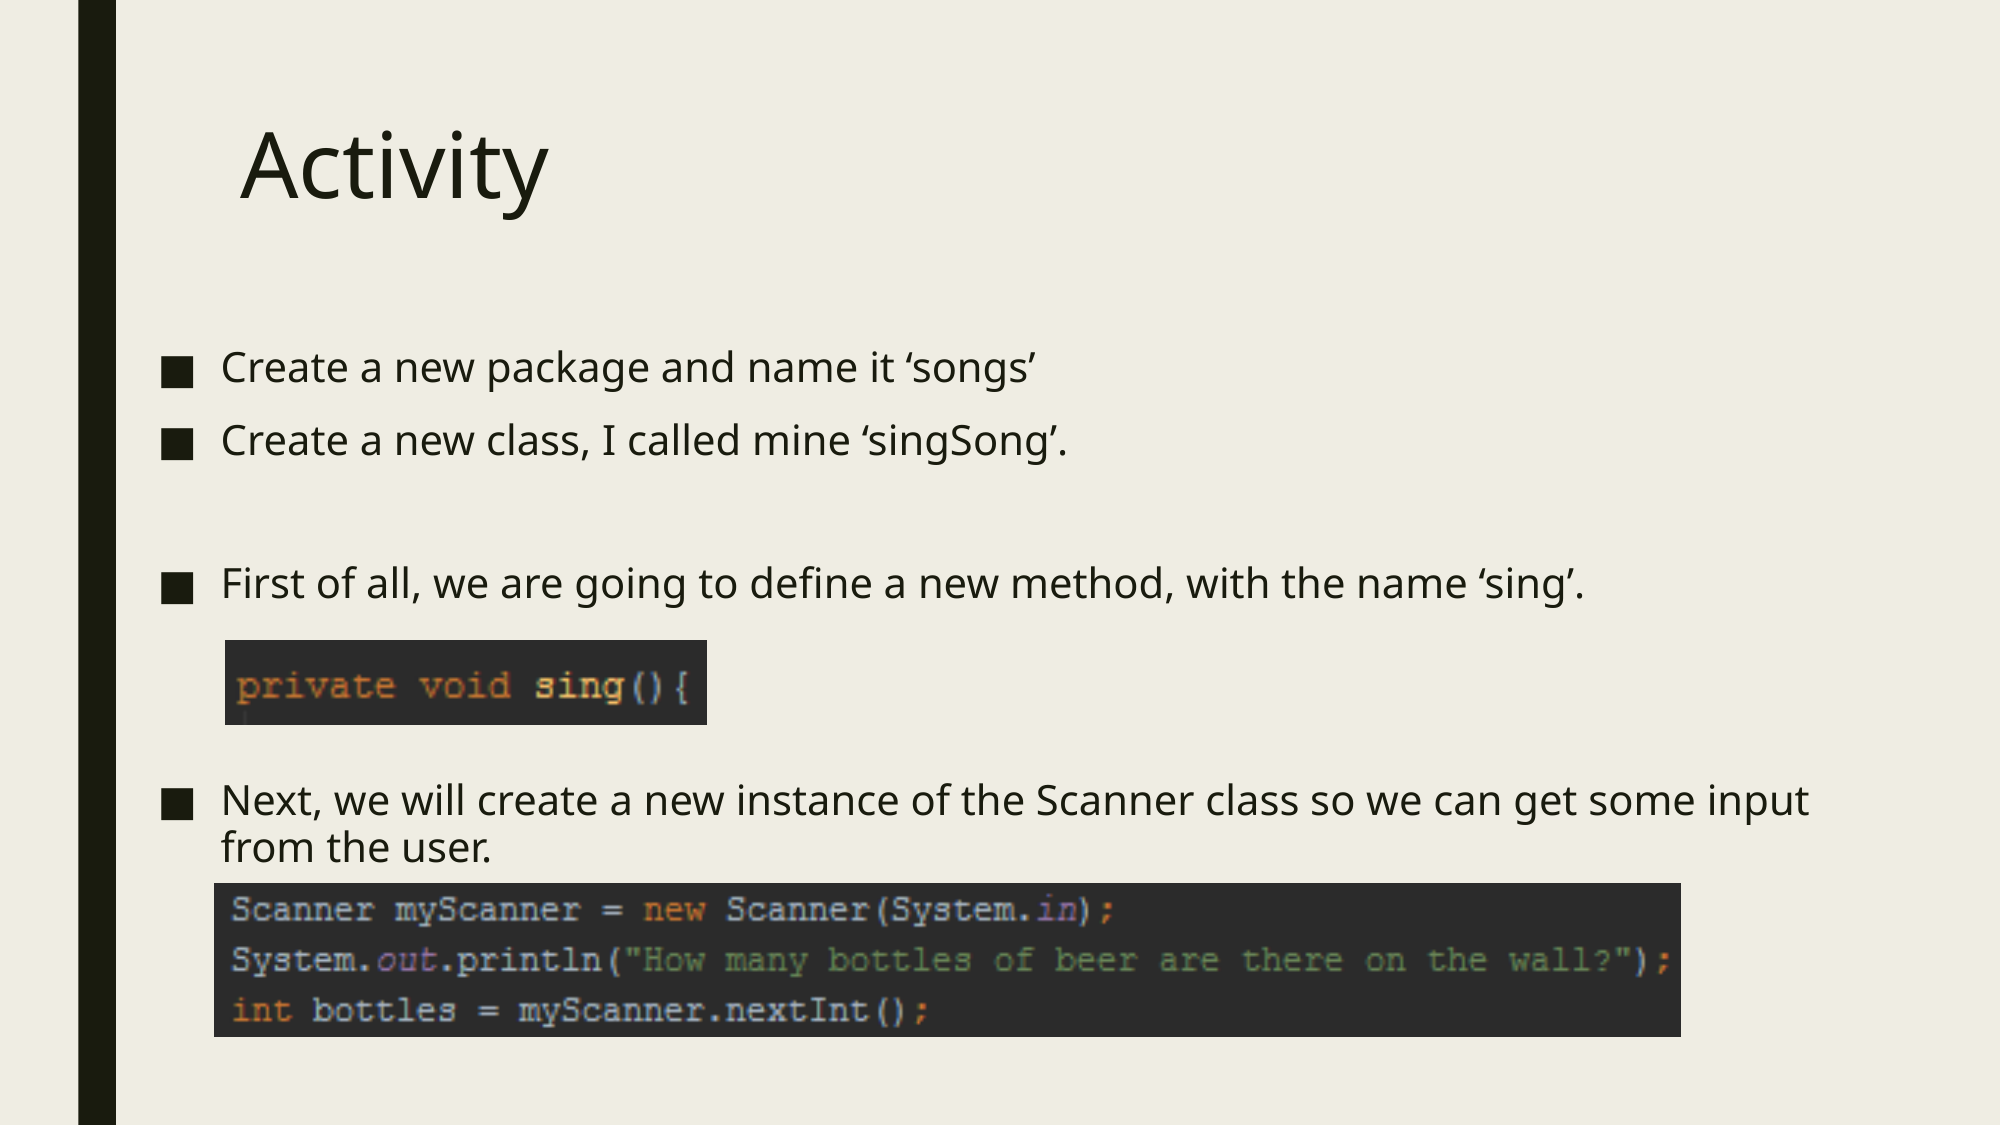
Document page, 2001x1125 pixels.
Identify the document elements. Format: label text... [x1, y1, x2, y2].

picture [224, 640, 707, 725]
list Create a new package and name it ‘songs’ Create a new class, I called mine ‘singSong’. First of all, we are going to define a new method, with the name ‘sing’. Next, we will create a new instance of the Scanner class so we can get some input from the user. [142, 337, 1843, 900]
title Activity [225, 112, 1800, 337]
picture [214, 883, 1681, 1037]
